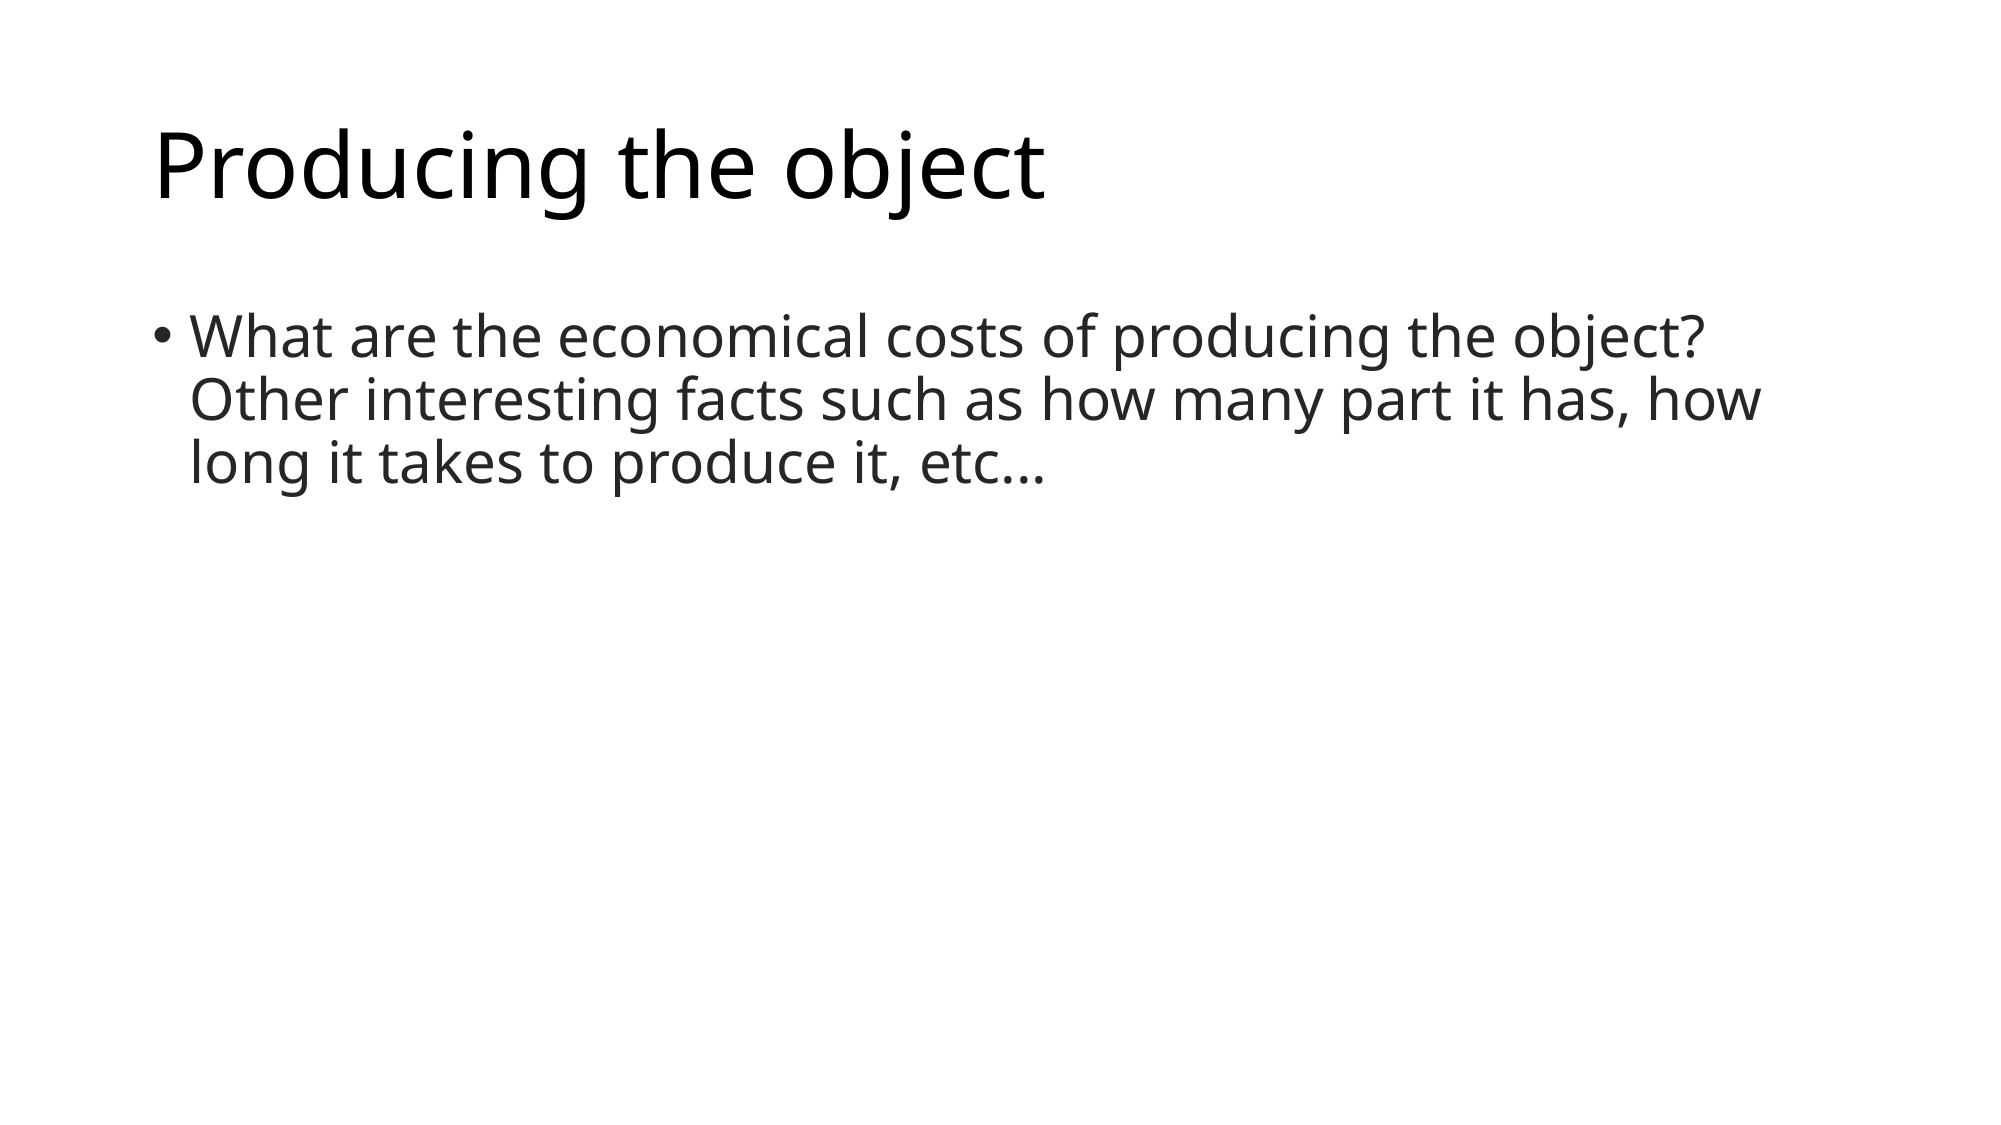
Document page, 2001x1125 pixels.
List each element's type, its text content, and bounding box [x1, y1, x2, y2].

title Producing the object [137, 59, 1863, 278]
list What are the economical costs of producing the object? Other interesting facts such as how many part it has, how long it takes to produce it, etc... [137, 299, 1863, 1014]
